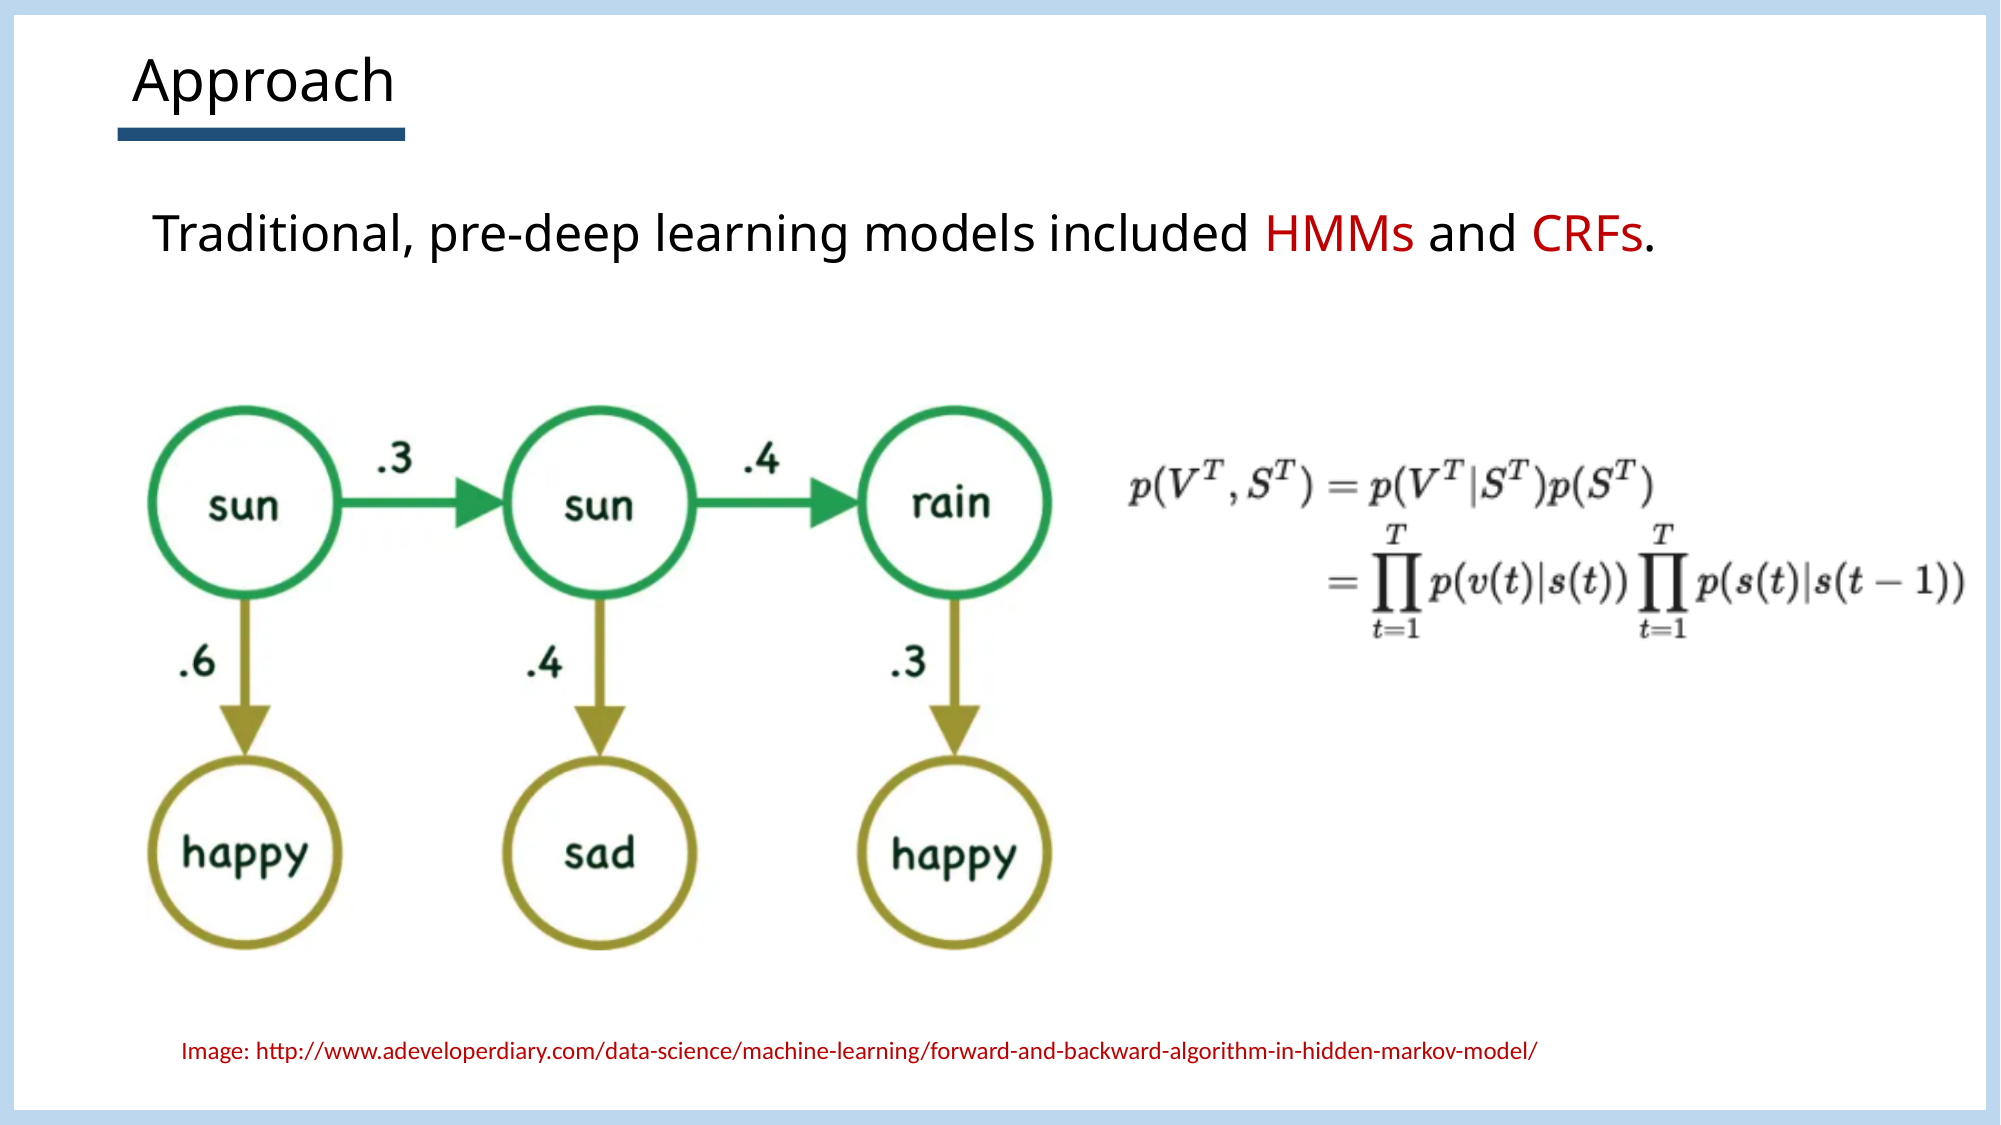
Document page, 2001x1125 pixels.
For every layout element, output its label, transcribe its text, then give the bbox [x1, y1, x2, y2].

picture [137, 392, 1066, 968]
picture [1109, 440, 1981, 652]
text_box [116, 127, 406, 142]
slide_number 36 [1491, 1041, 1942, 1102]
title Approach [117, 43, 430, 134]
list Traditional, pre-deep learning models included HMMs and CRFs. [137, 164, 1863, 309]
text_box Image: http://www.adeveloperdiary.com/data-science/machine-learning/forward-and-backward-algorithm-in-hidden-markov-model/ [166, 1026, 1585, 1072]
